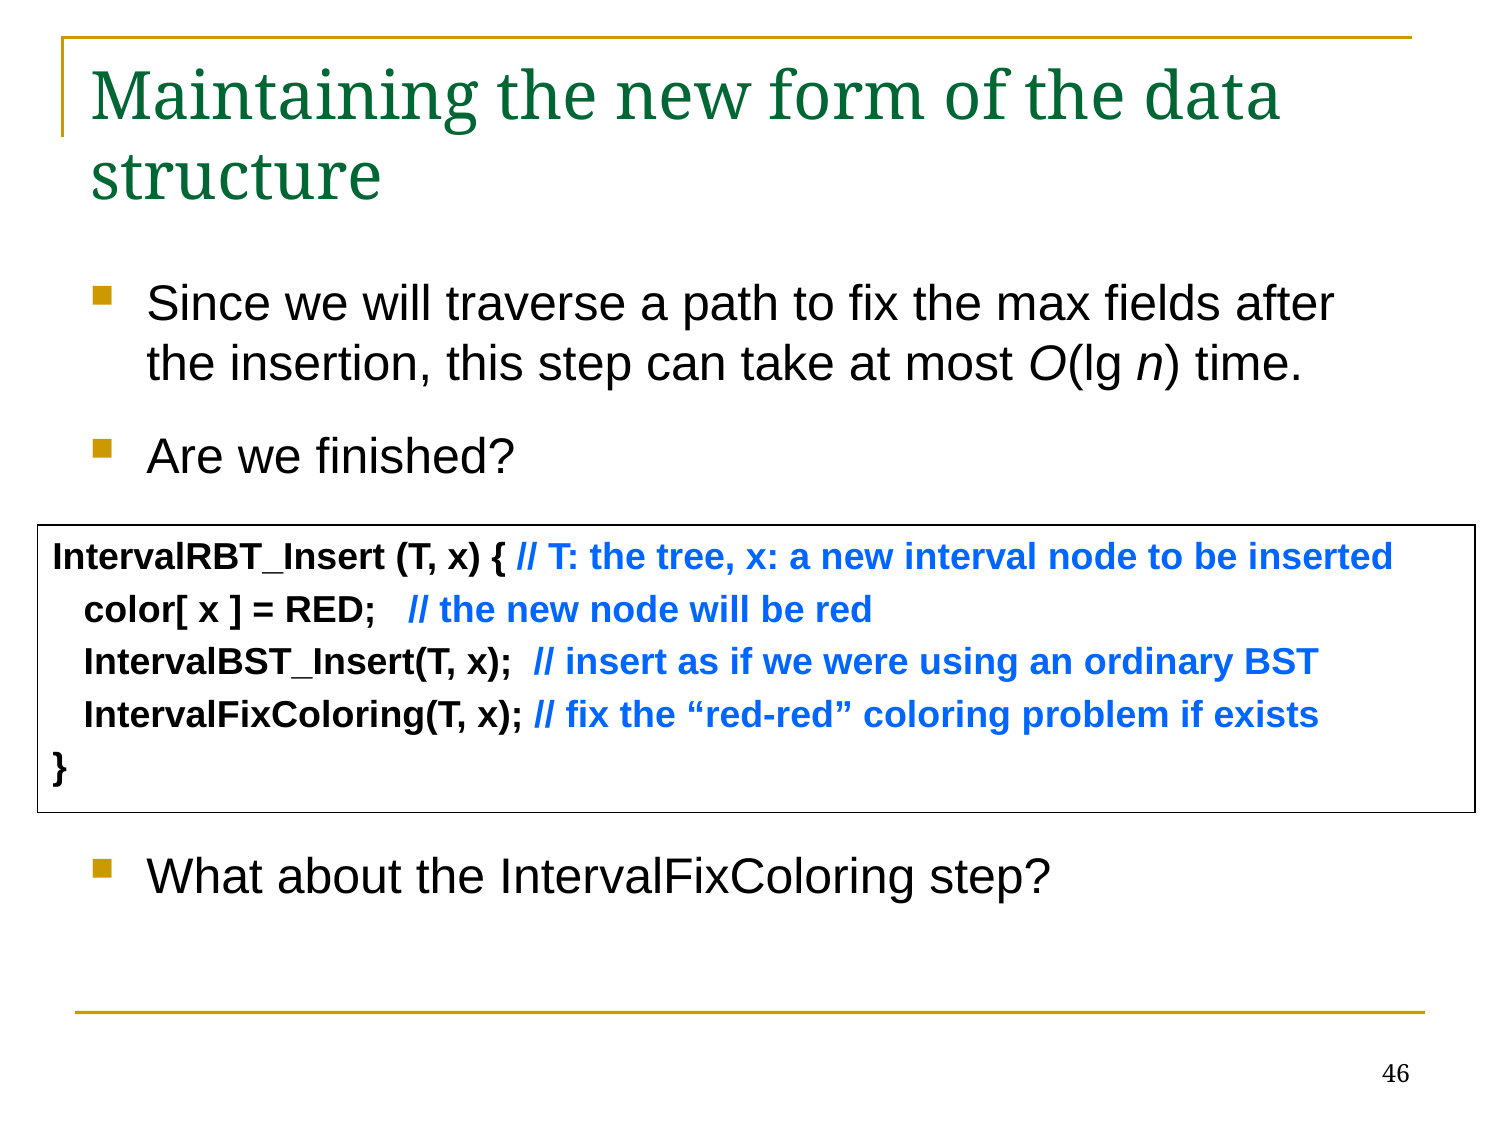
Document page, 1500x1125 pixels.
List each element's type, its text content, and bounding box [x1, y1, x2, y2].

text_box IntervalRBT_Insert (T, x) { // T: the tree, x: a new interval node to be inserted color[ x ] = RED; // the new node will be red IntervalBST_Insert(T, x); // insert as if we were using an ordinary BST IntervalFixColoring(T, x); // fix the “red-red” coloring problem if exists } [37, 524, 1475, 813]
list Since we will traverse a path to fix the max fields after the insertion, this step can take at most O(lg n) time. Are we finished? What about the IntervalFixColoring step? [75, 813, 1425, 1006]
slide_number 46 [1074, 1023, 1426, 1100]
list Since we will traverse a path to fix the max fields after the insertion, this step can take at most O(lg n) time. Are we finished? What about the IntervalFixColoring step? [75, 262, 1425, 524]
title Maintaining the new form of the data structure [75, 45, 1425, 233]
